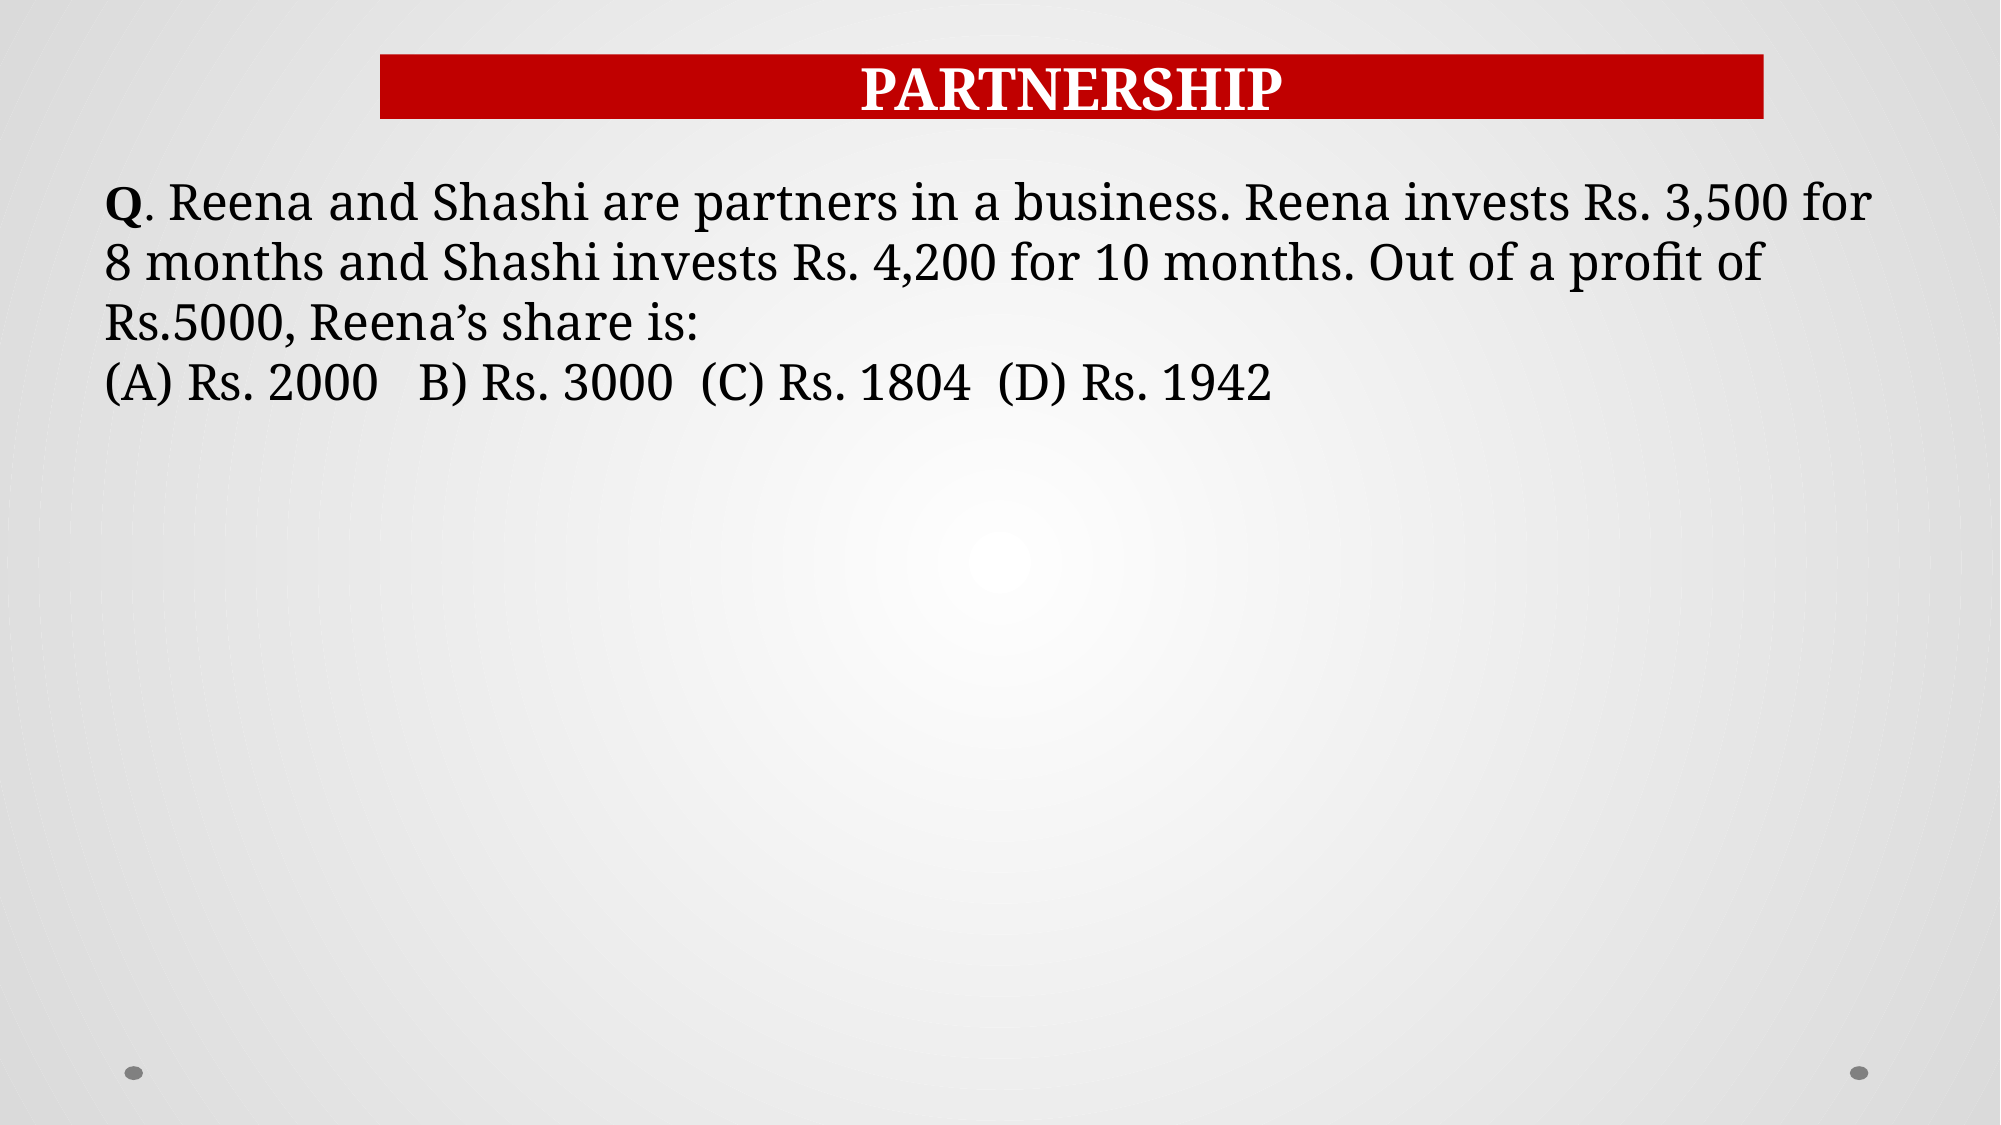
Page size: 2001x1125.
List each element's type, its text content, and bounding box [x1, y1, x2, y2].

text_box Q. Reena and Shashi are partners in a business. Reena invests Rs. 3,500 for 8 months and Shashi invests Rs. 4,200 for 10 months. Out of a profit of Rs.5000, Reena’s share is: (A) Rs. 2000 B) Rs. 3000 (C) Rs. 1804 (D) Rs. 1942 [89, 163, 1908, 418]
text_box PARTNERSHIP [380, 54, 1764, 119]
